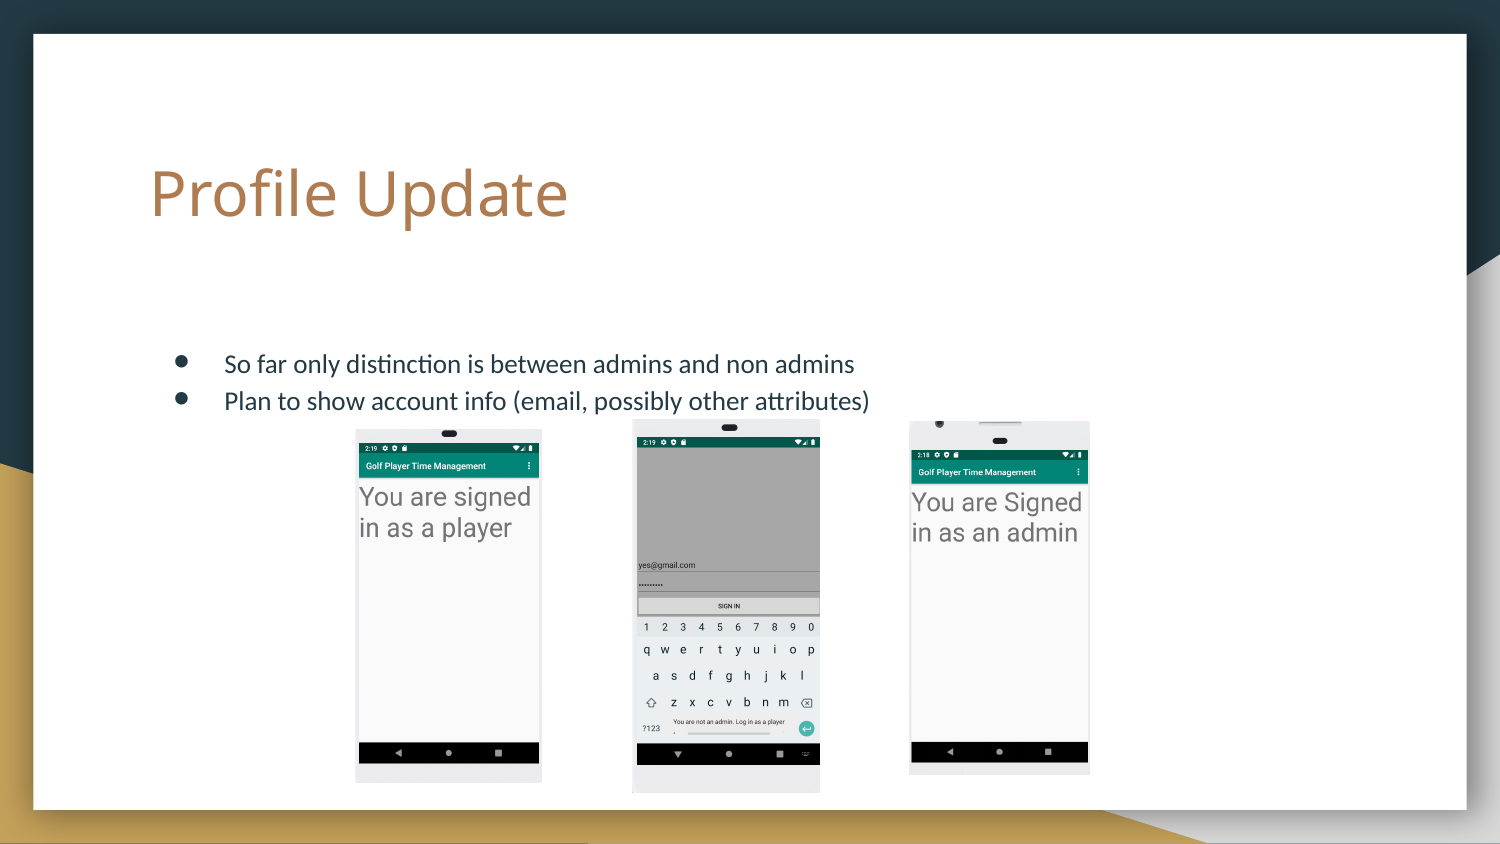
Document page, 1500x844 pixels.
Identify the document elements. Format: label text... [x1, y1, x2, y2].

list So far only distinction is between admins and non admins Plan to show account info (email, possibly other attributes) [134, 326, 1366, 729]
title Profile Update [134, 138, 1366, 296]
picture [632, 419, 820, 793]
picture [909, 421, 1090, 775]
picture [354, 429, 543, 783]
